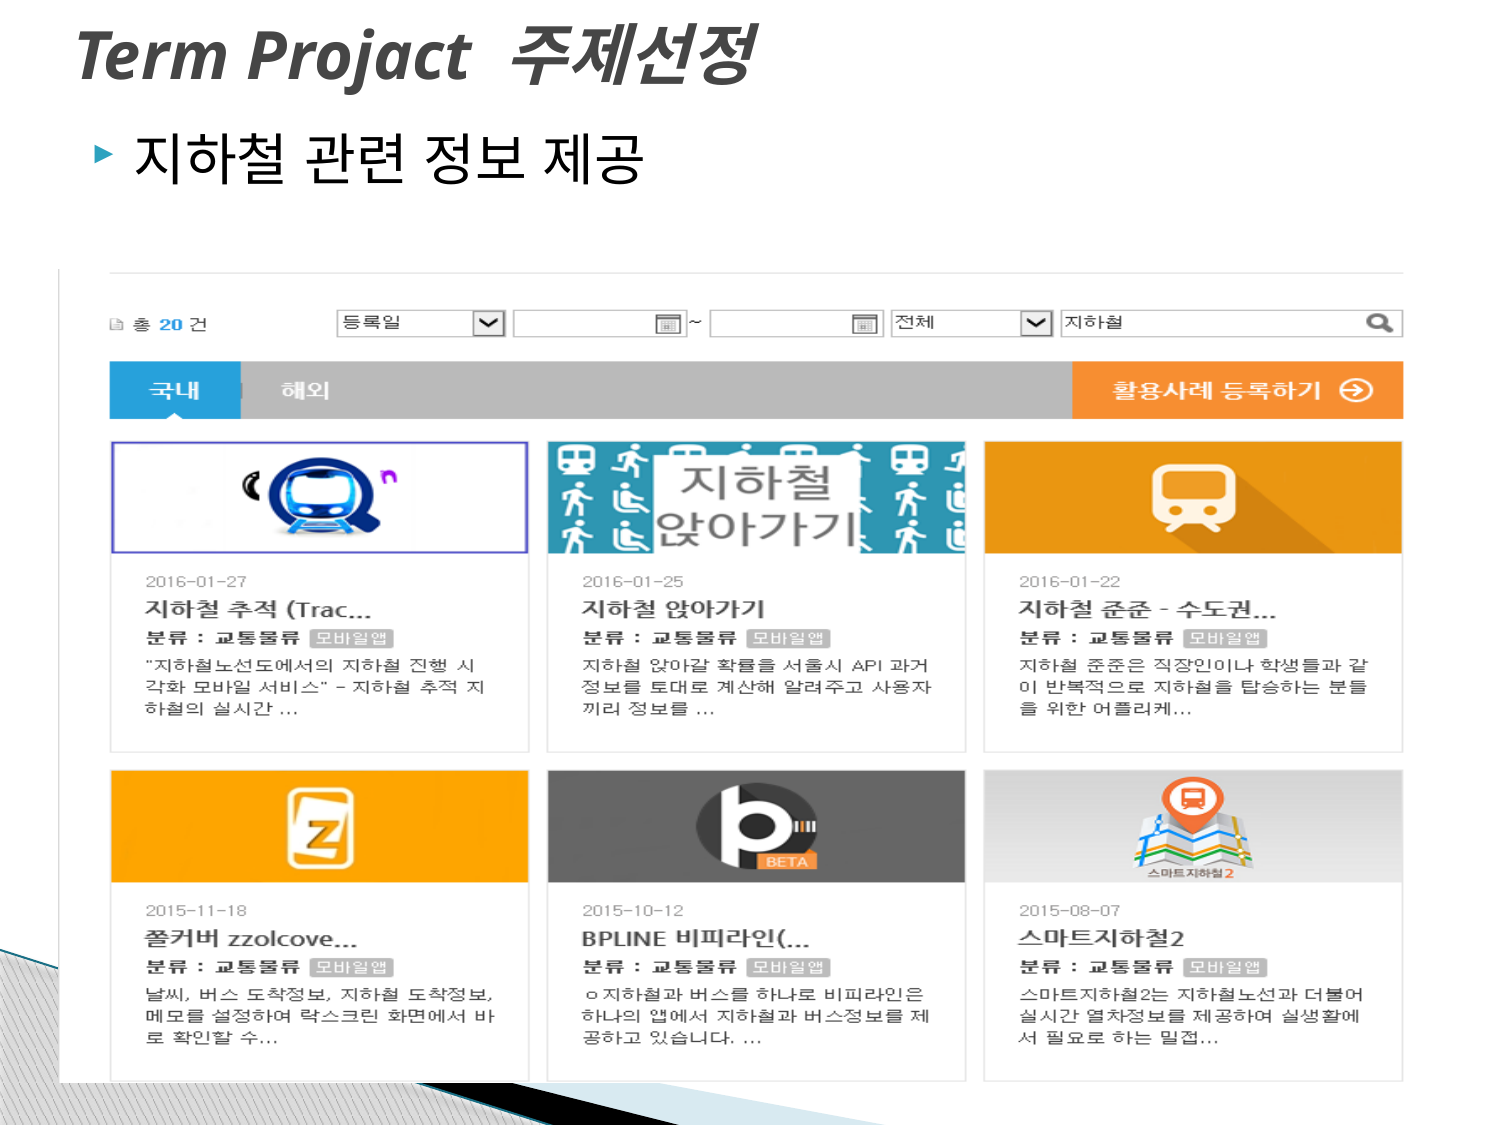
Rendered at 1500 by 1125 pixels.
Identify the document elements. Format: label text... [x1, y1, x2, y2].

picture [58, 269, 1407, 1084]
title Term Projact 주제선정 [58, 0, 1409, 106]
list 지하철 관련 정보 제공 [58, 117, 1409, 235]
